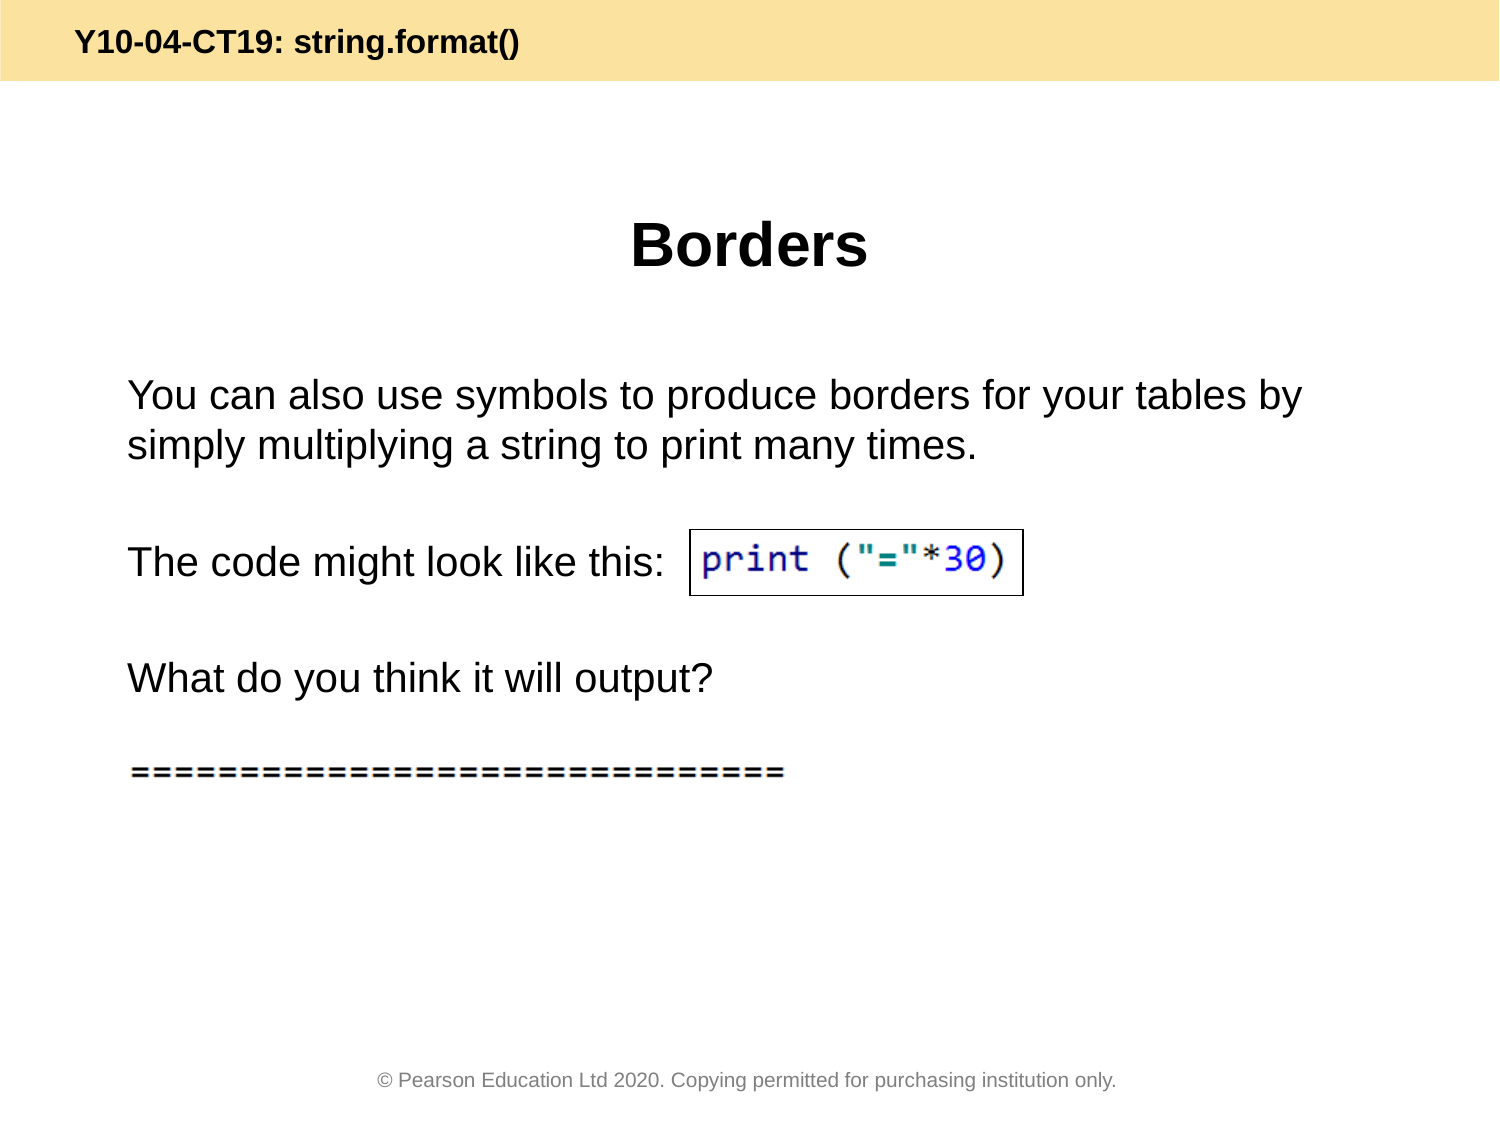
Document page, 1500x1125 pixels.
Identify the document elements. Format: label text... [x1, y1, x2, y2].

list You can also use symbols to produce borders for your tables by simply multiplying a string to print many times. The code might look like this: What do you think it will output? [112, 360, 1424, 953]
title Borders [75, 196, 1425, 338]
picture [114, 739, 817, 806]
footer © Pearson Education Ltd 2020. Copying permitted for purchasing institution only. [0, 1059, 1500, 1107]
picture [690, 530, 1023, 595]
